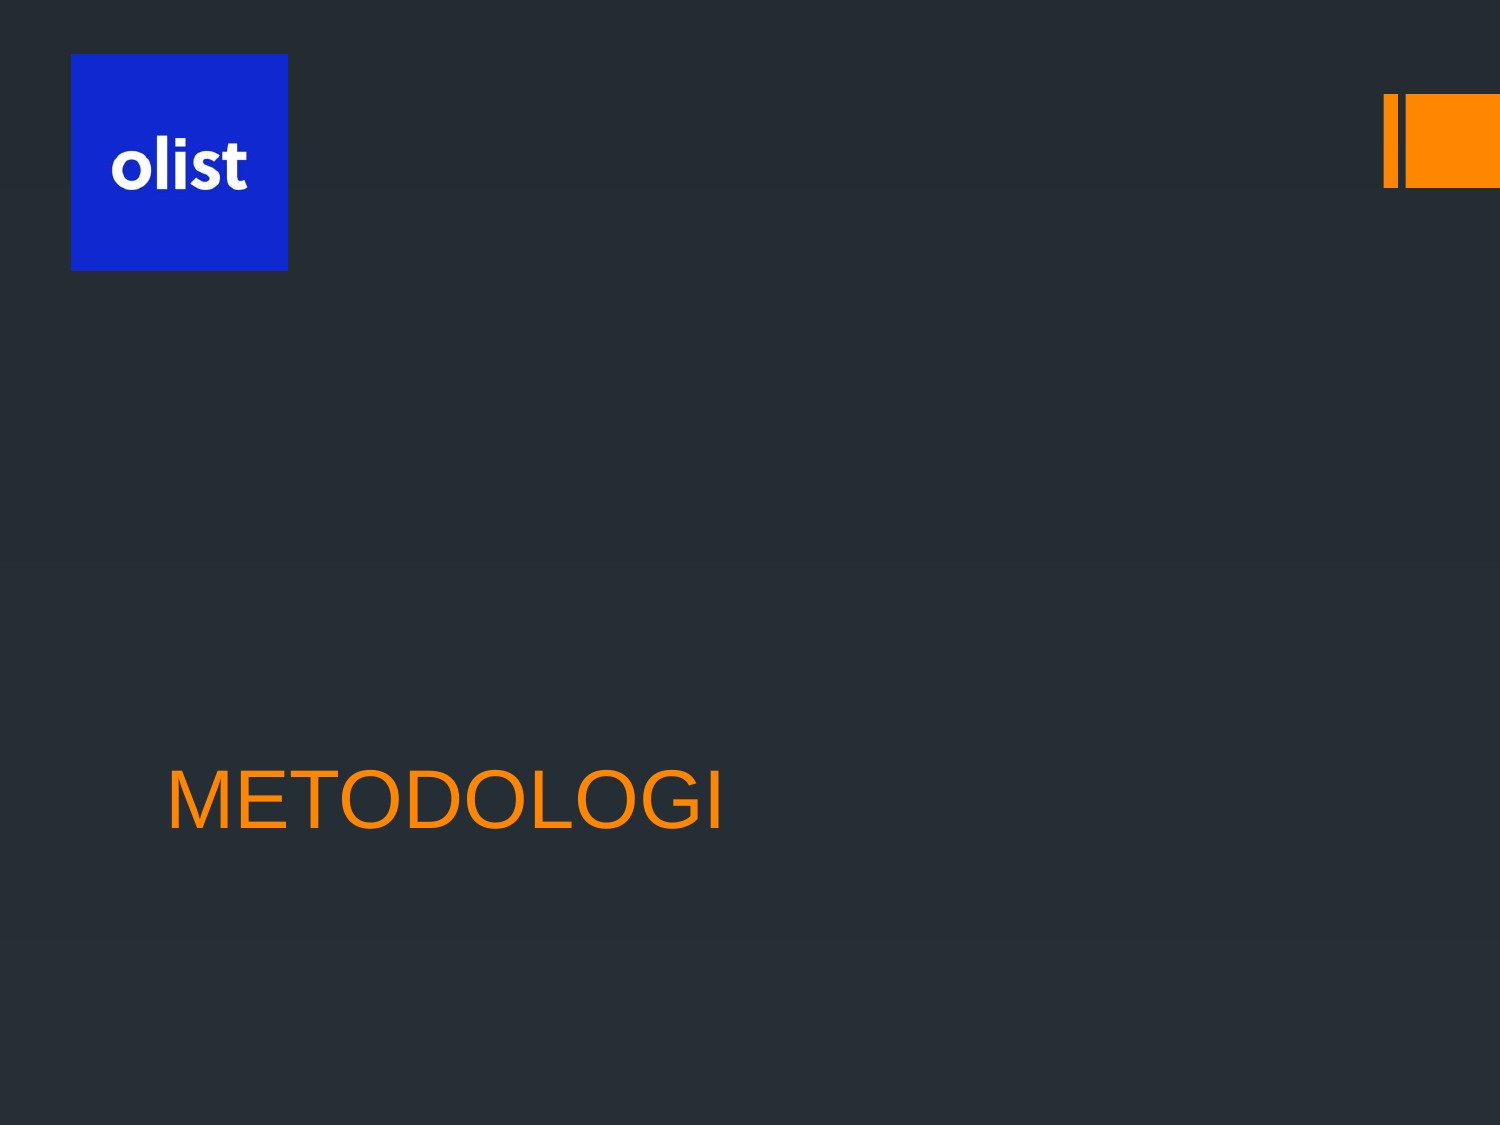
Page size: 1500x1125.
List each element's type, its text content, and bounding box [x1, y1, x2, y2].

picture [70, 54, 288, 272]
title METODOLOGI [150, 737, 1350, 950]
